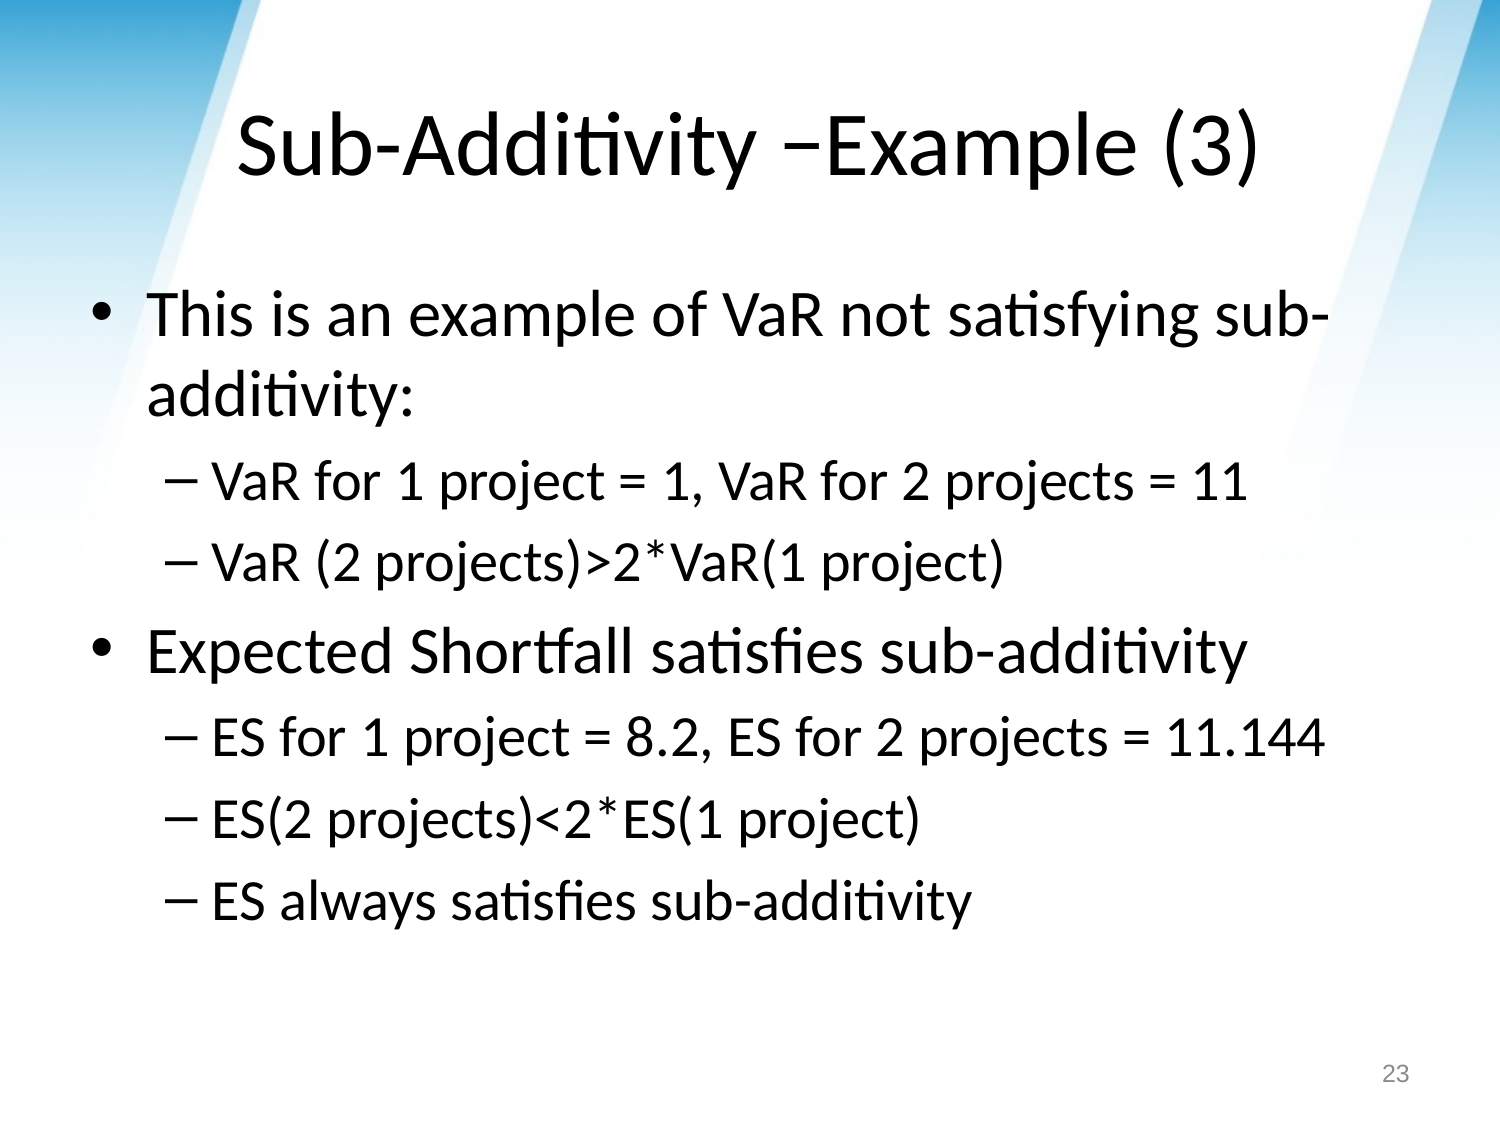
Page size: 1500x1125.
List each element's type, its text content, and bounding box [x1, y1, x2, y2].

picture [0, 0, 1500, 771]
list This is an example of VaR not satisfying sub-additivity: VaR for 1 project = 1, VaR for 2 projects = 11 VaR (2 projects)>2*VaR(1 project) Expected Shortfall satisfies sub-additivity ES for 1 project = 8.2, ES for 2 projects = 11.144 ES(2 projects)<2*ES(1 project) ES always satisfies sub-additivity [75, 262, 1425, 1005]
slide_number 23 [1074, 1042, 1425, 1103]
title Sub-Additivity −Example (3) [75, 45, 1425, 233]
